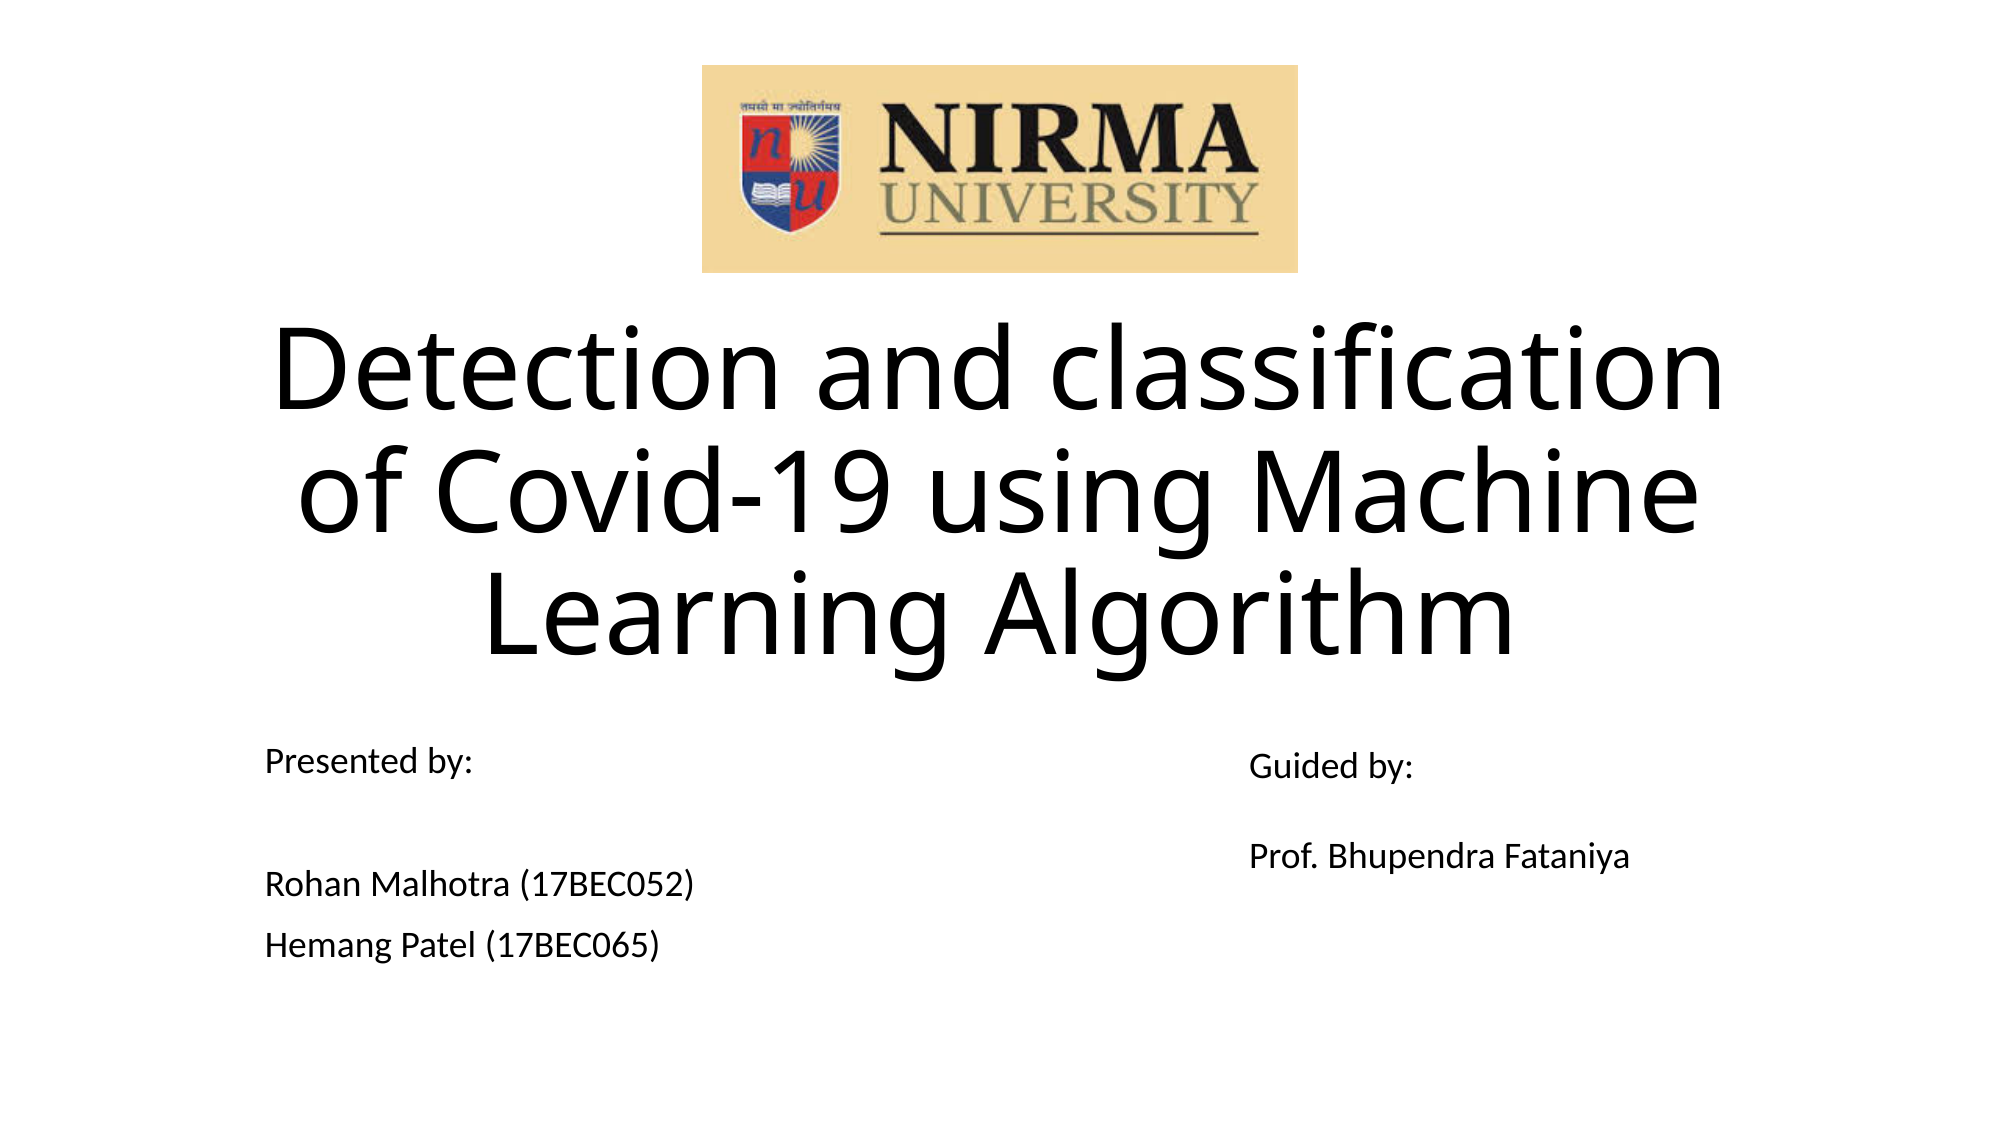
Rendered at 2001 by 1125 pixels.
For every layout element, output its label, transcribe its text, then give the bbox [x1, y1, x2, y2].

text_box Guided by: Prof. Bhupendra Fataniya [1234, 733, 1750, 884]
subtitle Presented by: Rohan Malhotra (17BEC052) Hemang Patel (17BEC065) [249, 733, 823, 1092]
title Detection and classification of Covid-19 using Machine Learning Algorithm [249, 295, 1750, 688]
picture [702, 65, 1298, 273]
